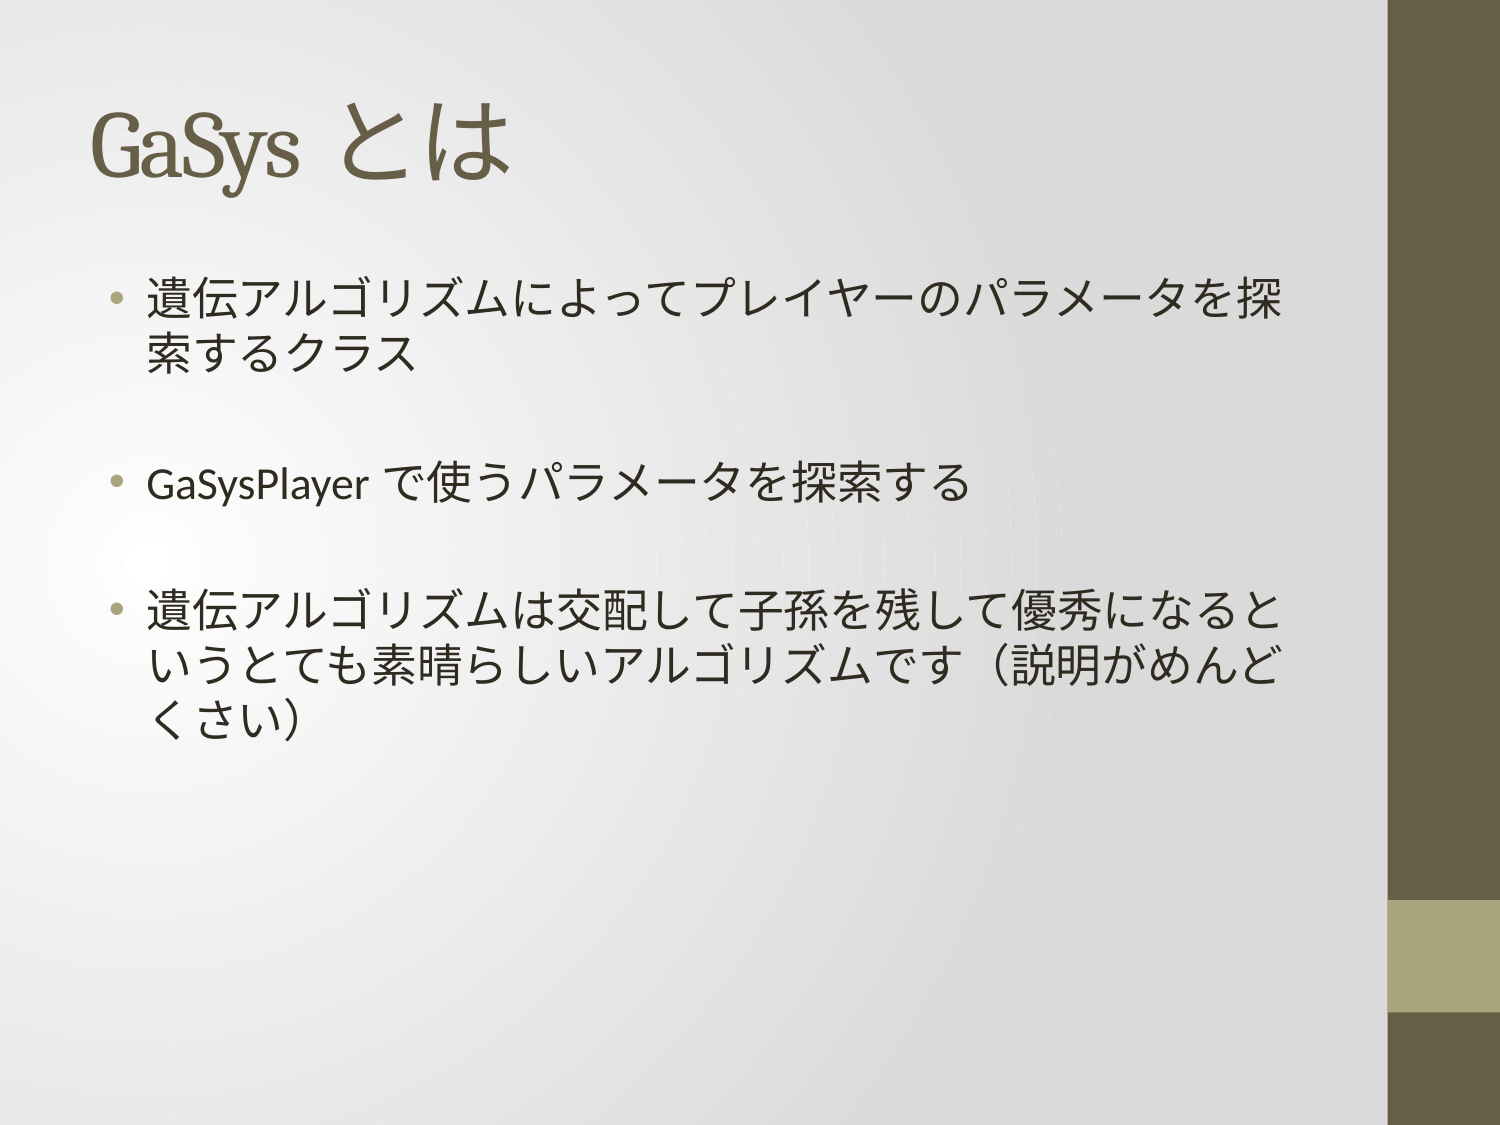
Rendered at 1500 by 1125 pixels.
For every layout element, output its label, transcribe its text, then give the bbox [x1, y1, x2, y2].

title GaSysとは [75, 45, 1325, 233]
list 遺伝アルゴリズムによってプレイヤーのパラメータを探索するクラス GaSysPlayerで使うパラメータを探索する 遺伝アルゴリズムは交配して子孫を残して優秀になるというとても素晴らしいアルゴリズムです（説明がめんどくさい） [75, 262, 1325, 1050]
